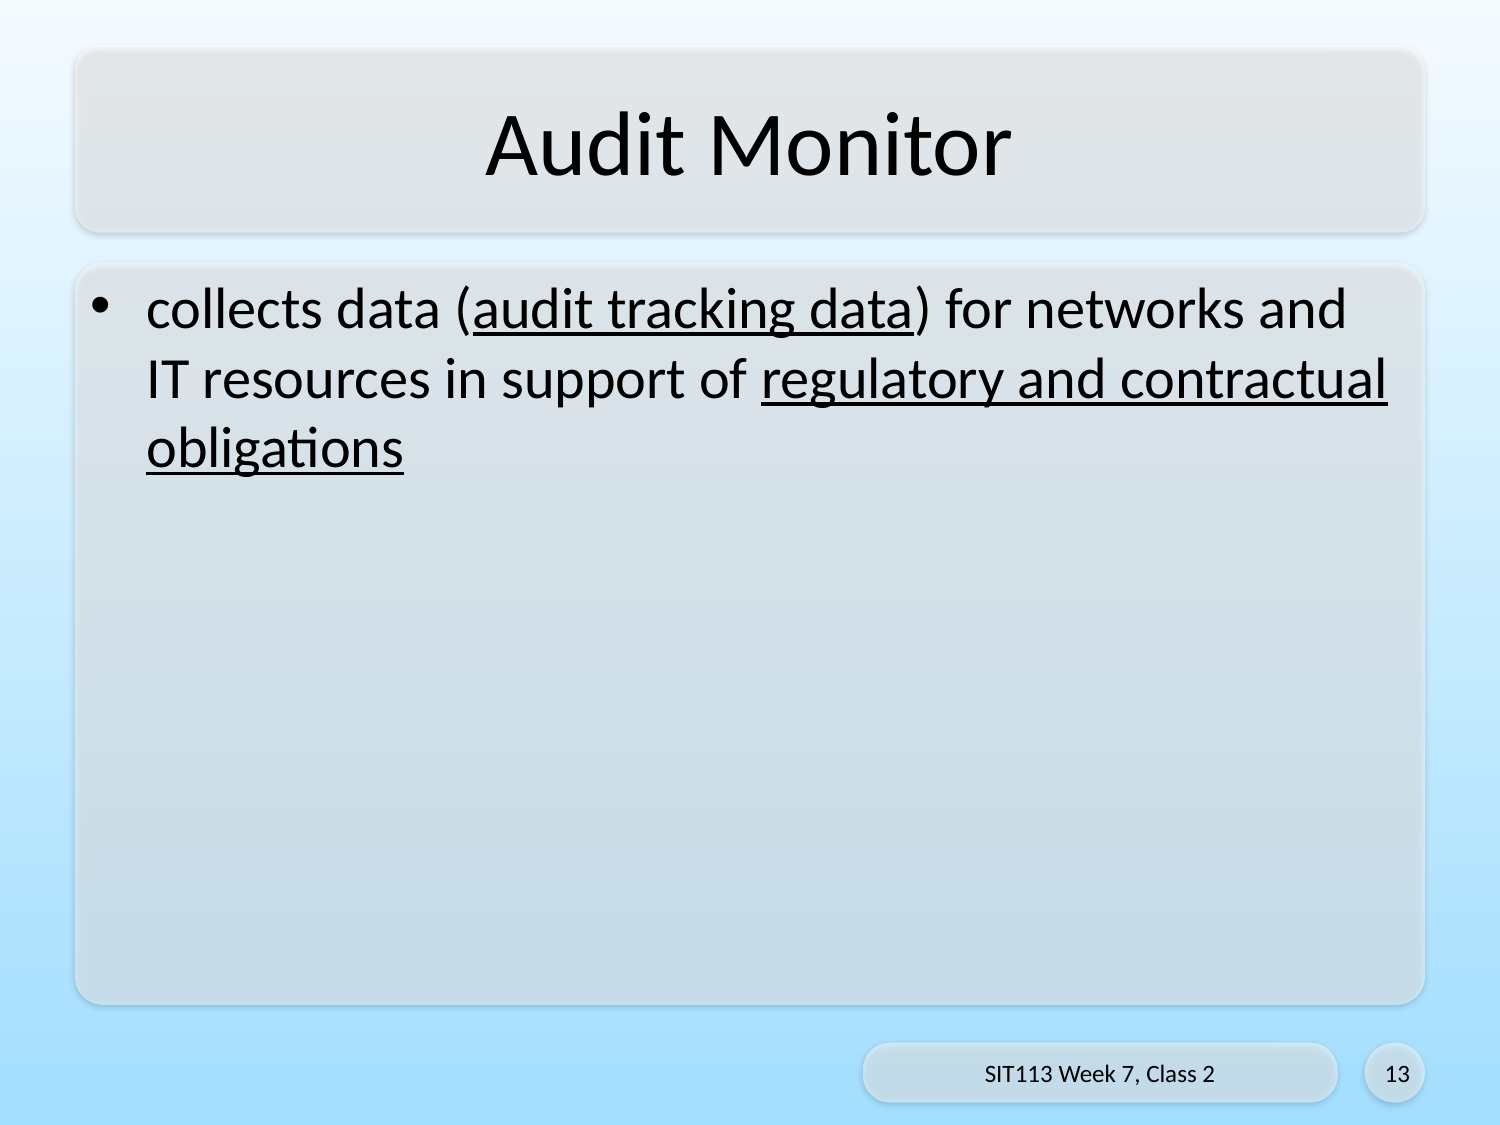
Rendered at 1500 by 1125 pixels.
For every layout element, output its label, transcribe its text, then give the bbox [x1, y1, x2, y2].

list collects data (audit tracking data) for networks and IT resources in support of regulatory and contractual obligations [75, 262, 1425, 1005]
slide_number 13 [1364, 1042, 1425, 1103]
title Audit Monitor [75, 45, 1425, 233]
footer SIT113 Week 7, Class 2 [862, 1042, 1338, 1103]
